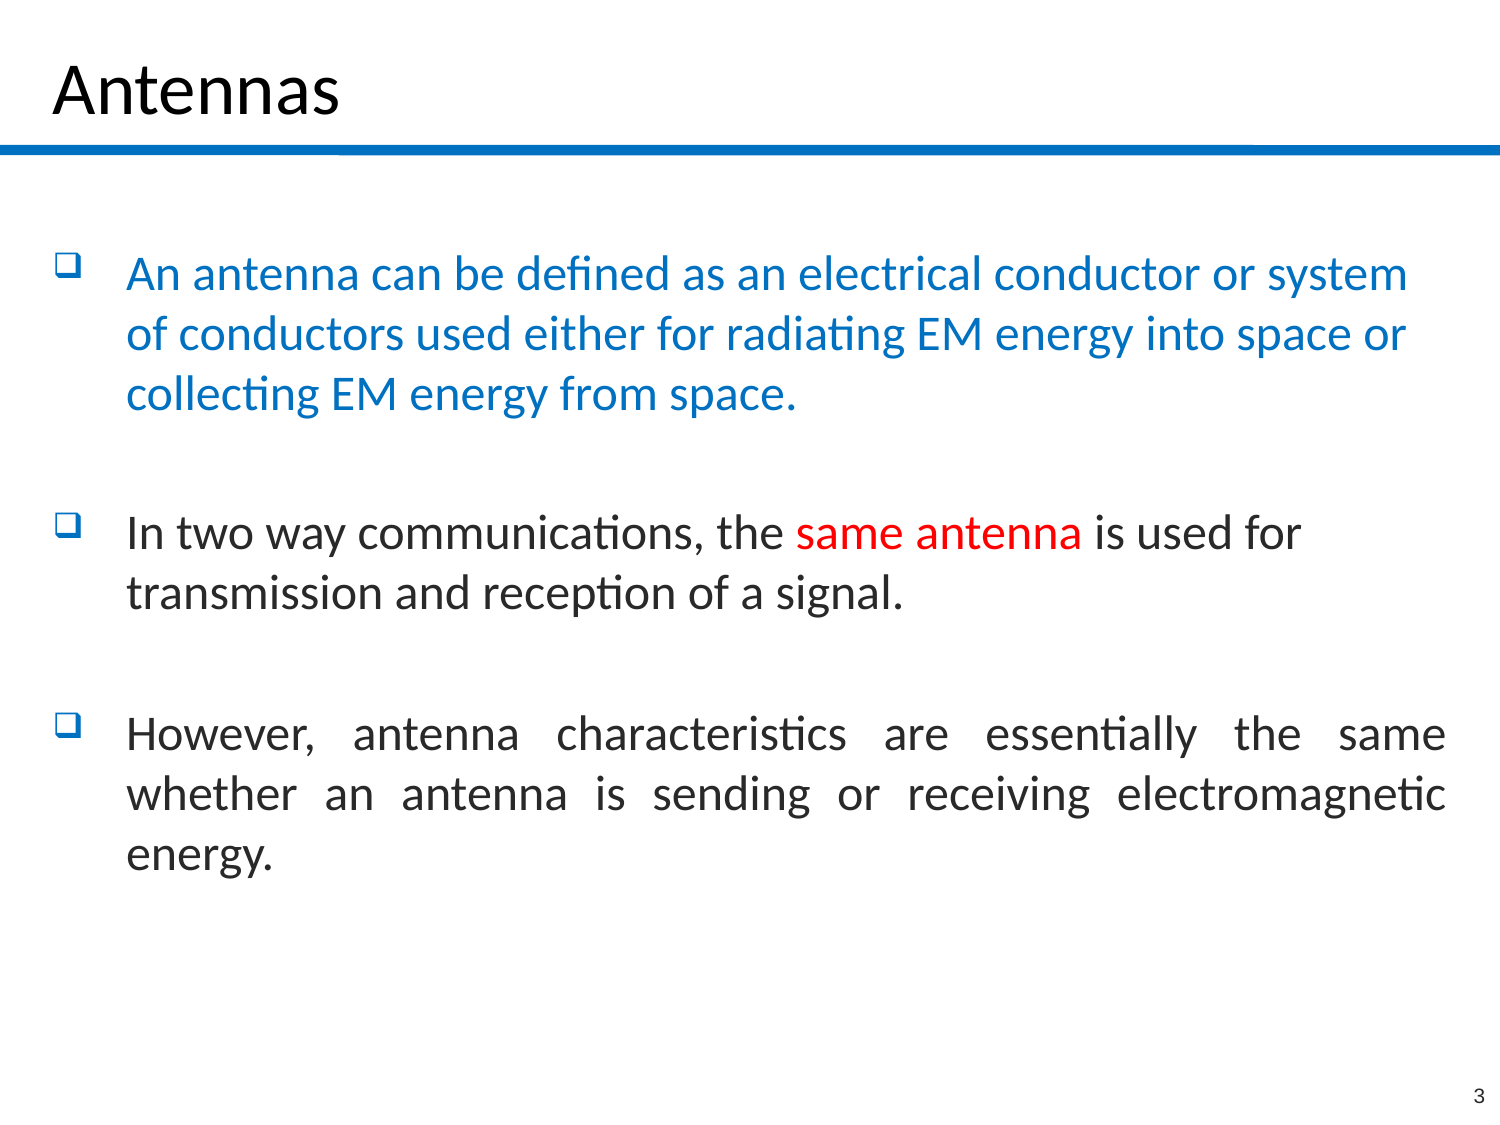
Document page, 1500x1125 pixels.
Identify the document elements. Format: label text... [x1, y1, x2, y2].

list An antenna can be defined as an electrical conductor or system of conductors used either for radiating EM energy into space or collecting EM energy from space. In two way communications, the same antenna is used for transmission and reception of a signal. However, antenna characteristics are essentially the same whether an antenna is sending or receiving electromagnetic energy. [37, 162, 1463, 1001]
title Antennas [37, 15, 1463, 138]
slide_number 3 [1187, 1074, 1500, 1125]
